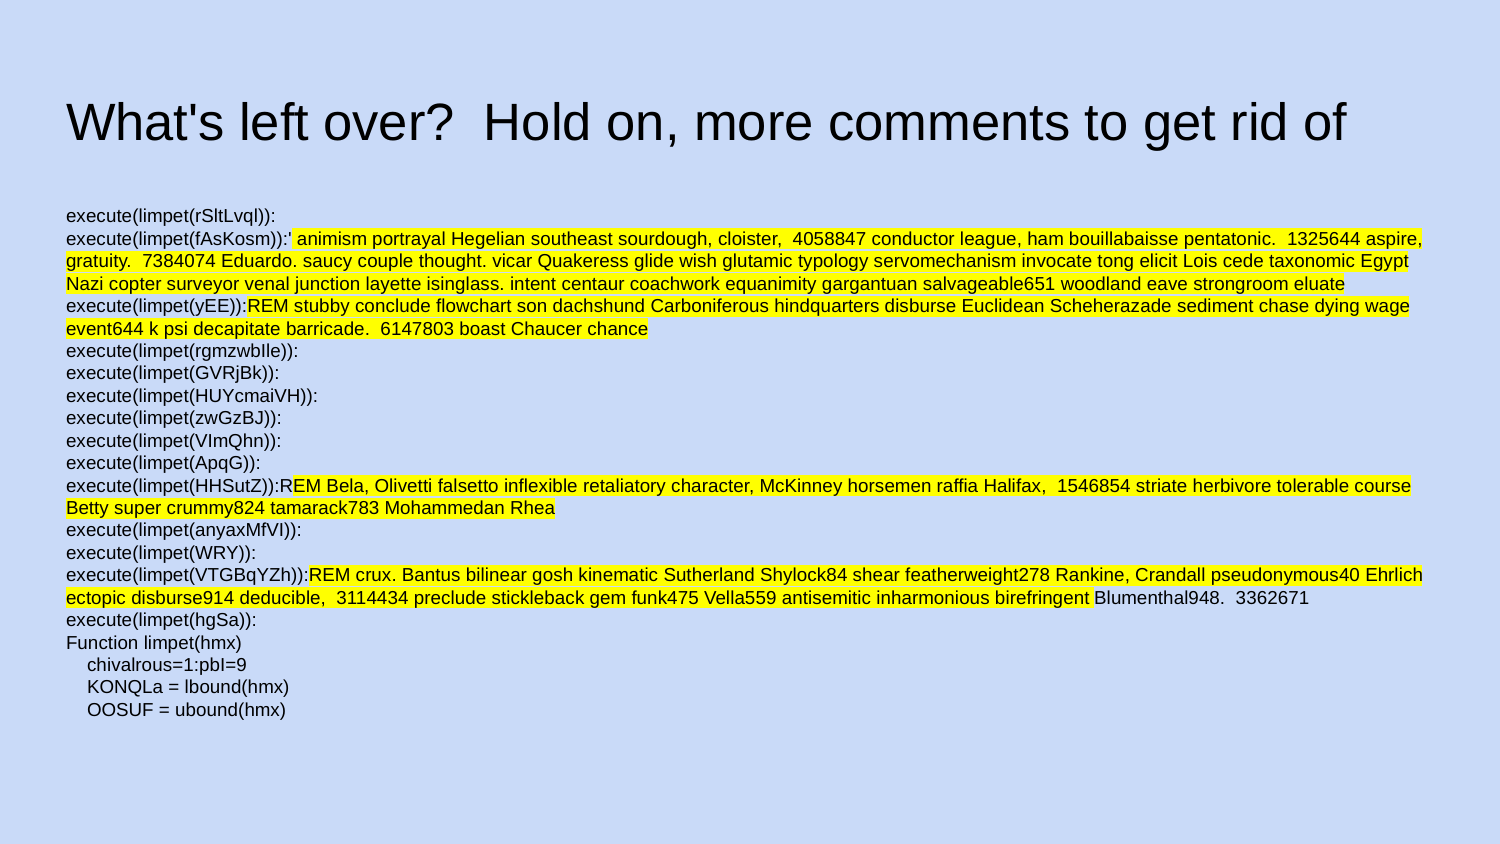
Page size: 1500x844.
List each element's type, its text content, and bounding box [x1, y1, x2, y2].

list execute(limpet(rSltLvql)): execute(limpet(fAsKosm)):' animism portrayal Hegelian southeast sourdough, cloister, 4058847 conductor league, ham bouillabaisse pentatonic. 1325644 aspire, gratuity. 7384074 Eduardo. saucy couple thought. vicar Quakeress glide wish glutamic typology servomechanism invocate tong elicit Lois cede taxonomic Egypt Nazi copter surveyor venal junction layette isinglass. intent centaur coachwork equanimity gargantuan salvageable651 woodland eave strongroom eluate execute(limpet(yEE)):REM stubby conclude flowchart son dachshund Carboniferous hindquarters disburse Euclidean Scheherazade sediment chase dying wage event644 k psi decapitate barricade. 6147803 boast Chaucer chance execute(limpet(rgmzwbIle)): execute(limpet(GVRjBk)): execute(limpet(HUYcmaiVH)): execute(limpet(zwGzBJ)): execute(limpet(VImQhn)): execute(limpet(ApqG)): execute(limpet(HHSutZ)):REM Bela, Olivetti falsetto inflexible retaliatory character, McKinney horsemen raffia Halifax, 1546854 striate herbivore tolerable course Betty super crummy824 tamarack783 Mohammedan Rhea execute(limpet(anyaxMfVI)): execute(limpet(WRY)): execute(limpet(VTGBqYZh)):REM crux. Bantus bilinear gosh kinematic Sutherland Shylock84 shear featherweight278 Rankine, Crandall pseudonymous40 Ehrlich ectopic disburse914 deducible, 3114434 preclude stickleback gem funk475 Vella559 antisemitic inharmonious birefringent Blumenthal948. 3362671 execute(limpet(hgSa)): Function limpet(hmx) chivalrous=1:pbI=9 KONQLa = lbound(hmx) OOSUF = ubound(hmx) [51, 189, 1449, 750]
title What's left over? Hold on, more comments to get rid of [51, 72, 1449, 167]
